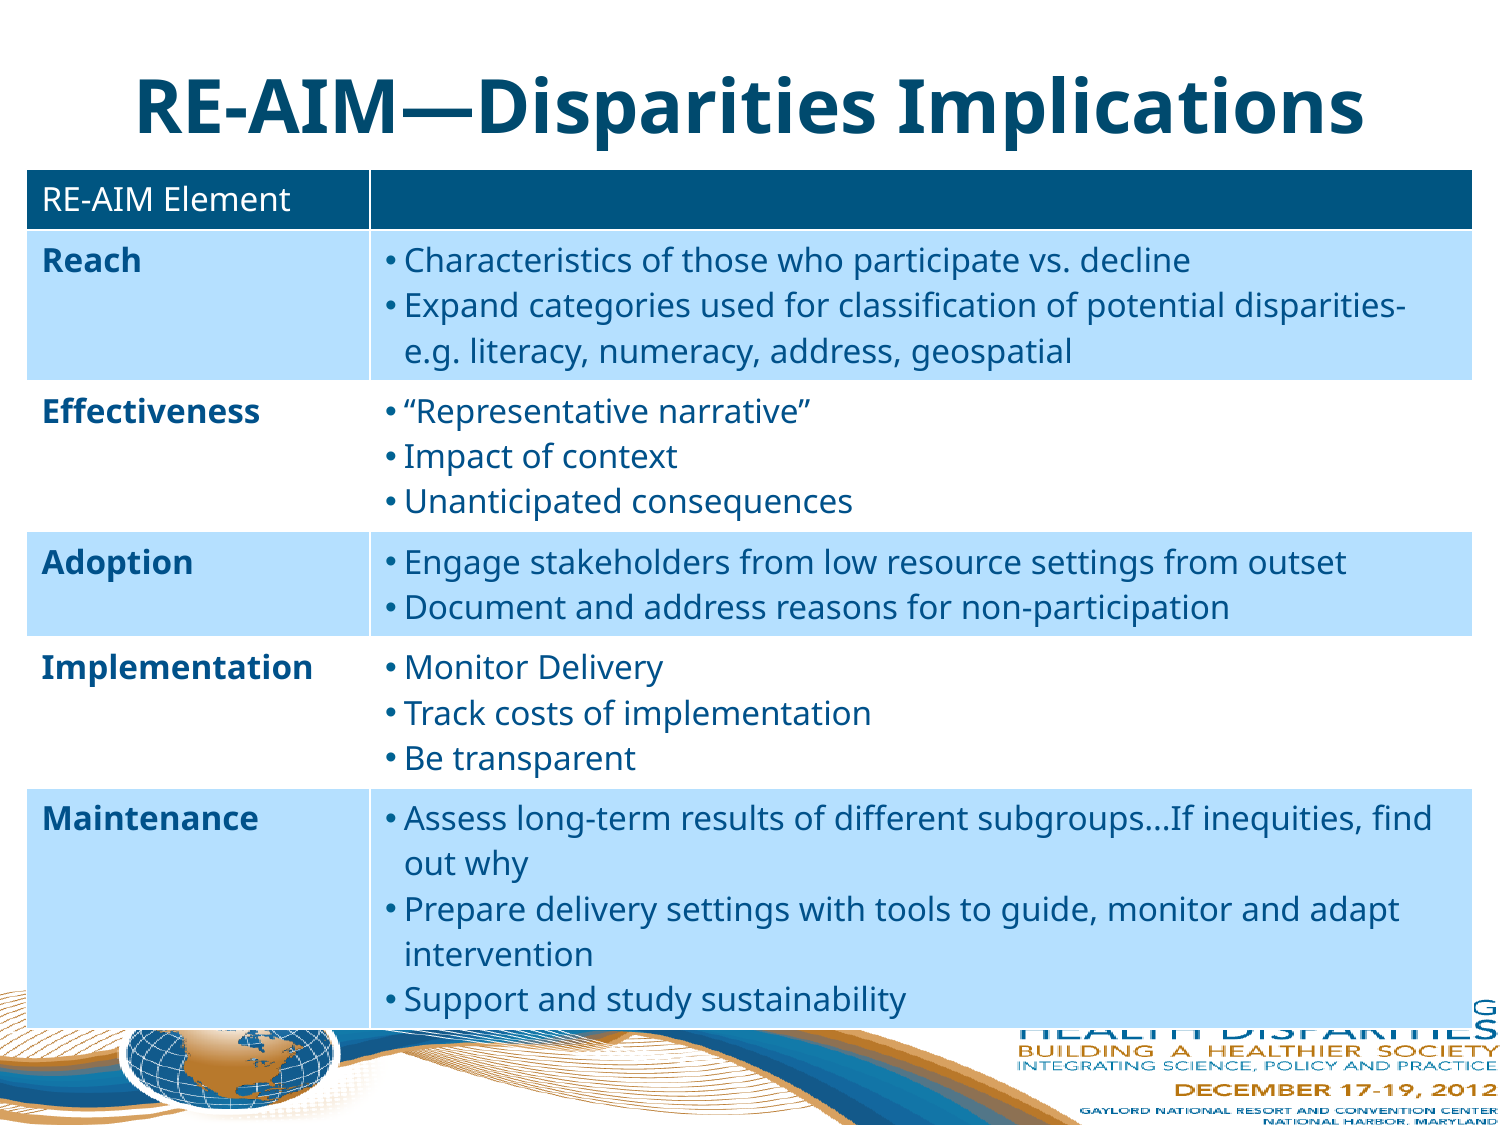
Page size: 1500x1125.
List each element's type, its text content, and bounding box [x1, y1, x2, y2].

picture [0, 986, 1500, 1125]
table_cell Characteristics of those who participate vs. decline Expand categories used for classification of potential disparities- e.g. literacy, numeracy, address, geospatial [371, 231, 1472, 380]
table_header RE-AIM Element [27, 170, 369, 229]
table_cell Adoption [27, 532, 369, 636]
picture [1228, 1030, 1246, 1036]
table_header [371, 170, 1472, 229]
table_cell Effectiveness [27, 381, 369, 530]
table_cell Reach [27, 231, 369, 380]
table_cell Monitor Delivery Track costs of implementation Be transparent [371, 638, 1472, 787]
table_cell Engage stakeholders from low resource settings from outset Document and address reasons for non-participation [371, 532, 1472, 636]
table_cell Implementation [27, 638, 369, 787]
table_cell Assess long-term results of different subgroups…If inequities, find out why Prepare delivery settings with tools to guide, monitor and adapt intervention Support and study sustainability [371, 789, 1472, 1028]
table_cell Maintenance [27, 789, 369, 1028]
text_box RE-AIM—Disparities Implications [57, 51, 1443, 154]
table_cell “Representative narrative” Impact of context Unanticipated consequences [371, 381, 1472, 530]
